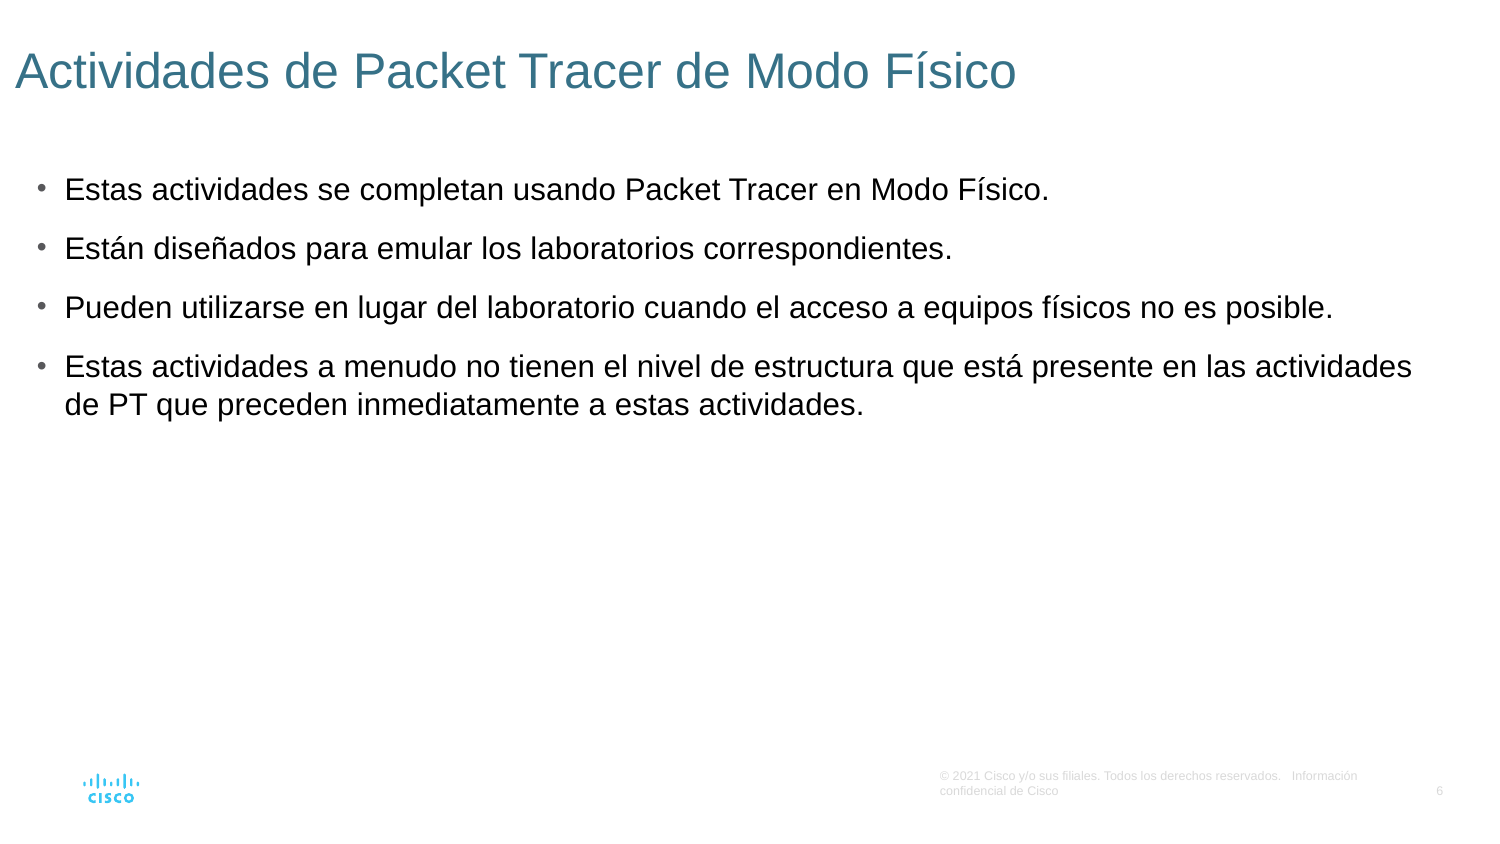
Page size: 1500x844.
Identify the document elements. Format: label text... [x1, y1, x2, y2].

title Actividades de Packet Tracer de Modo Físico [0, 6, 1500, 131]
text_box Estas actividades se completan usando Packet Tracer en Modo Físico. Están diseñados para emular los laboratorios correspondientes. Pueden utilizarse en lugar del laboratorio cuando el acceso a equipos físicos no es posible. Estas actividades a menudo no tienen el nivel de estructura que está presente en las actividades de PT que preceden inmediatamente a estas actividades. [21, 161, 1479, 759]
